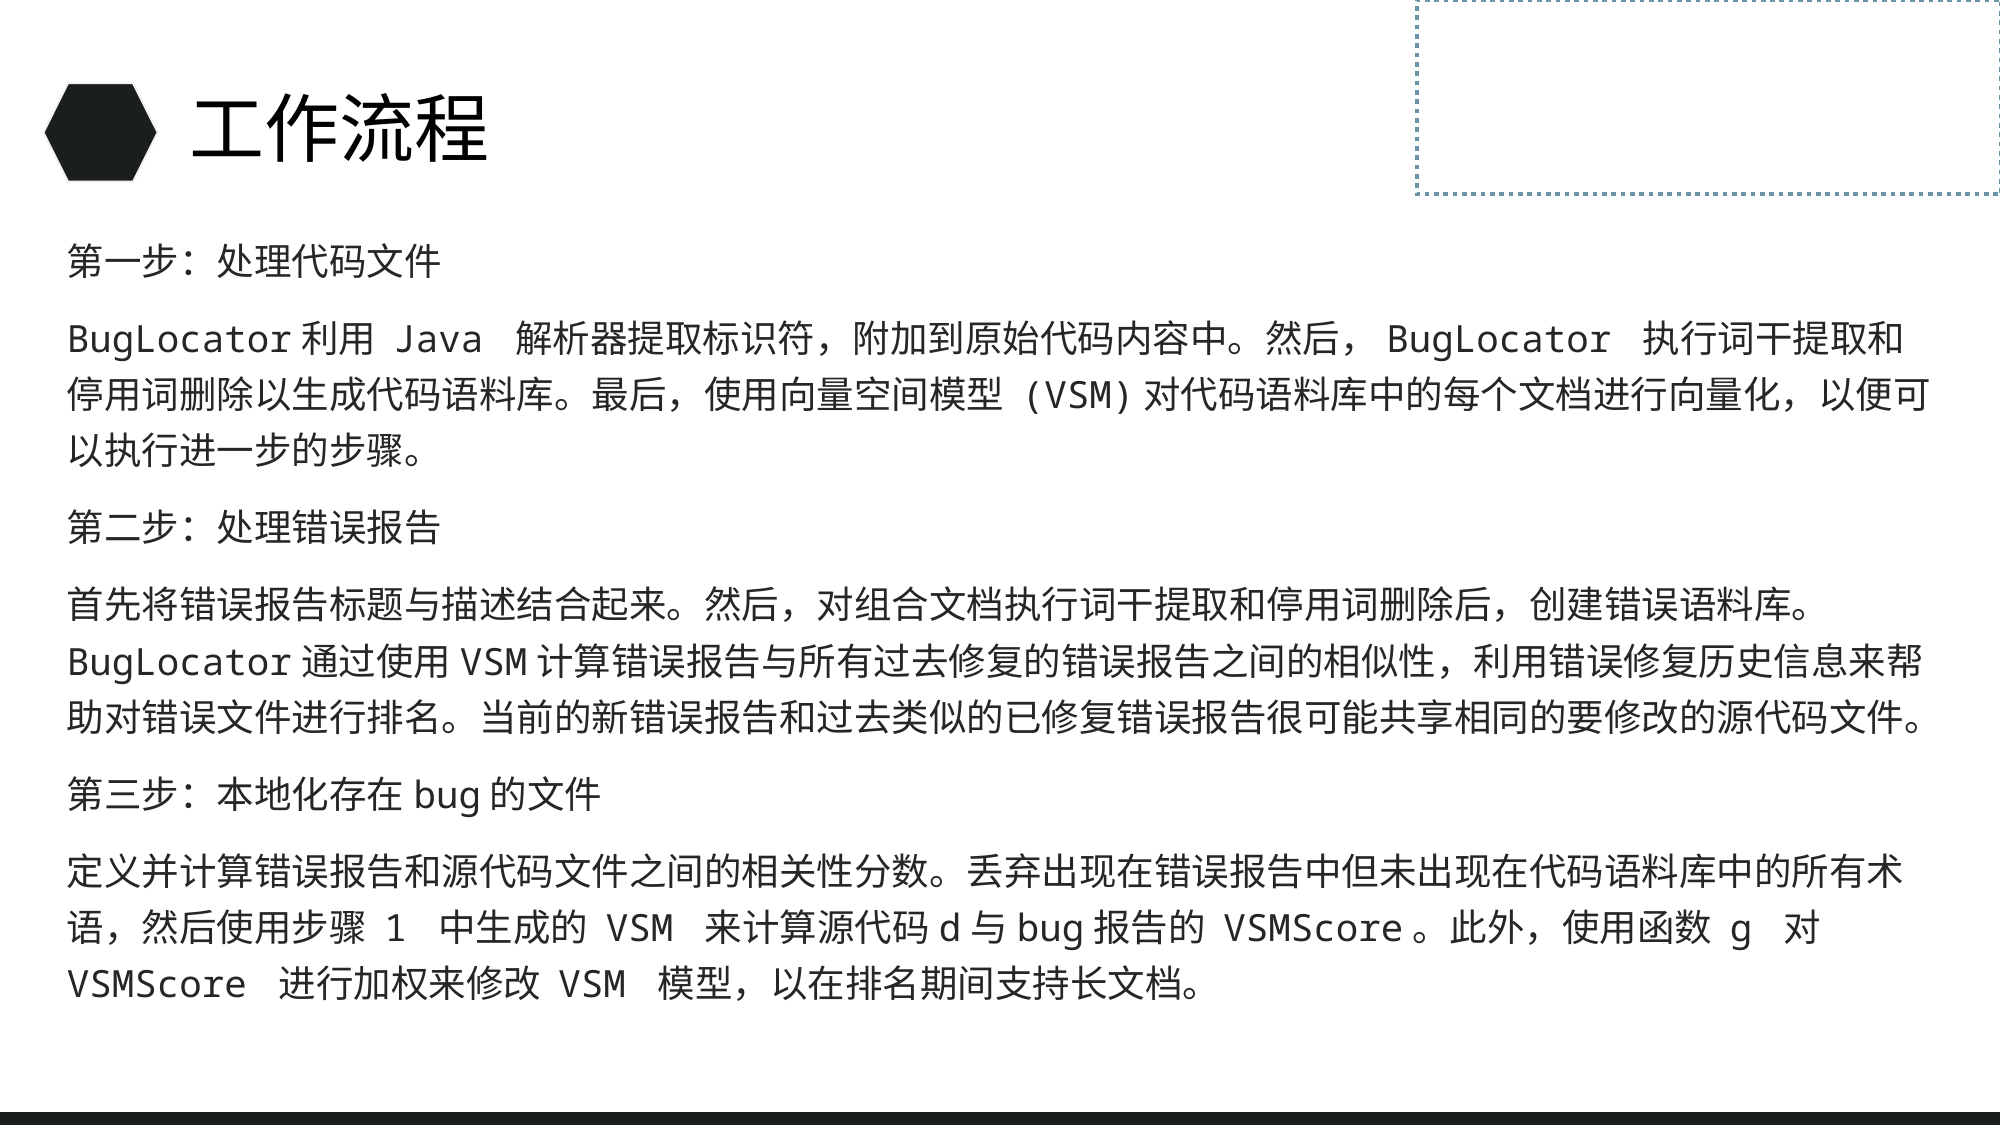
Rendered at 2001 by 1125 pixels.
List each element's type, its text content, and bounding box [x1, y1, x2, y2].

text_box [826, 252, 1945, 570]
text_box 第一步：处理代码文件 BugLocator利用 Java 解析器提取标识符，附加到原始代码内容中。然后，BugLocator 执行词干提取和停用词删除以生成代码语料库。最后，使用向量空间模型 (VSM)对代码语料库中的每个文档进行向量化，以便可以执行进一步的步骤。 第二步：处理错误报告 首先将错误报告标题与描述结合起来。然后，对组合文档执行词干提取和停用词删除后，创建错误语料库。 BugLocator通过使用VSM计算错误报告与所有过去修复的错误报告之间的相似性，利用错误修复历史信息来帮助对错误文件进行排名。当前的新错误报告和过去类似的已修复错误报告很可能共享相同的要修改的源代码文件。 第三步：本地化存在bug的文件 定义并计算错误报告和源代码文件之间的相关性分数。丢弃出现在错误报告中但未出现在代码语料库中的所有术语，然后使用步骤 1 中生成的 VSM 来计算源代码d与bug报告的 VSMScore。此外，使用函数 g 对 VSMScore 进行加权来修改 VSM 模型，以在排名期间支持长文档。 [52, 219, 1948, 1047]
text_box 工作流程 [174, 90, 852, 175]
text_box [1416, 0, 2000, 195]
